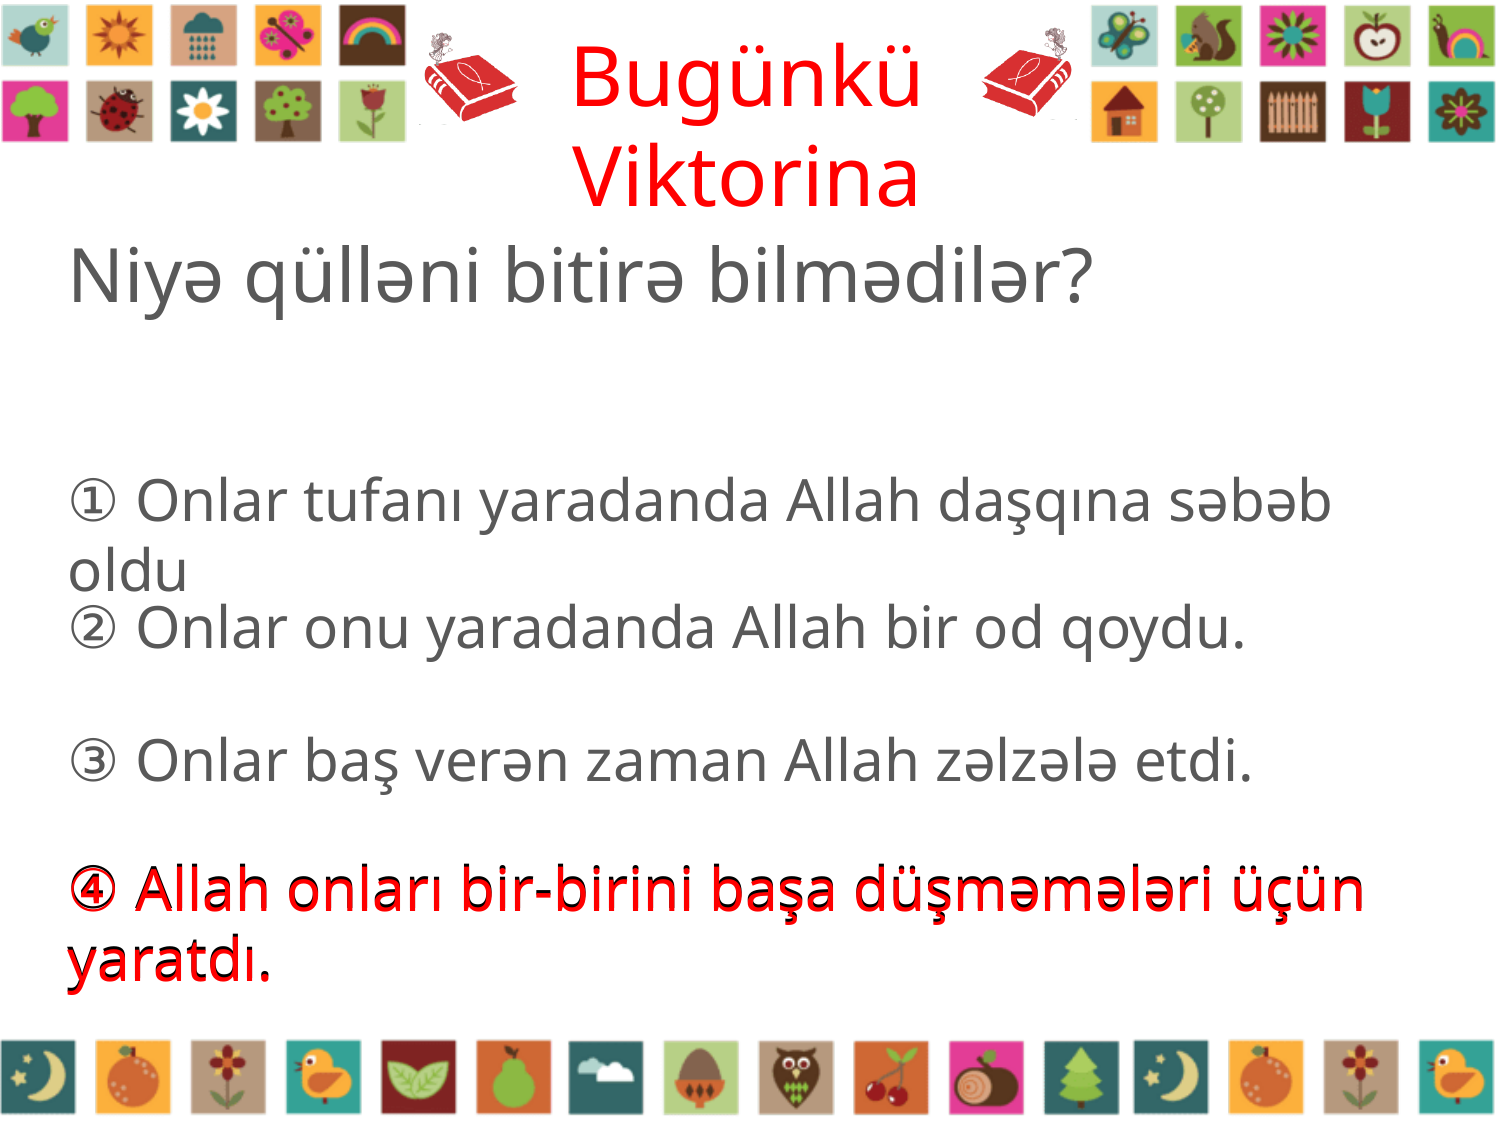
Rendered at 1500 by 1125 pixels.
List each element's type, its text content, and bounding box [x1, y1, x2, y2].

text_box Bugünkü Viktorina [414, 16, 1080, 219]
text_box ④ Allah onları bir-birini başa düşməmələri üçün yaratdı. [53, 845, 1483, 1001]
text_box Niyə qülləni bitirə bilmədilər? [53, 219, 1436, 325]
picture [0, 3, 550, 150]
text_box ① Onlar tufanı yaradanda Allah daşqına səbəb oldu [53, 456, 1436, 582]
picture [950, 3, 1500, 150]
text_box ② Onlar onu yaradanda Allah bir od qoydu. [53, 582, 1436, 668]
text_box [0, 1028, 1500, 1118]
text_box ③ Onlar baş verən zaman Allah zəlzələ etdi. [53, 716, 1483, 801]
